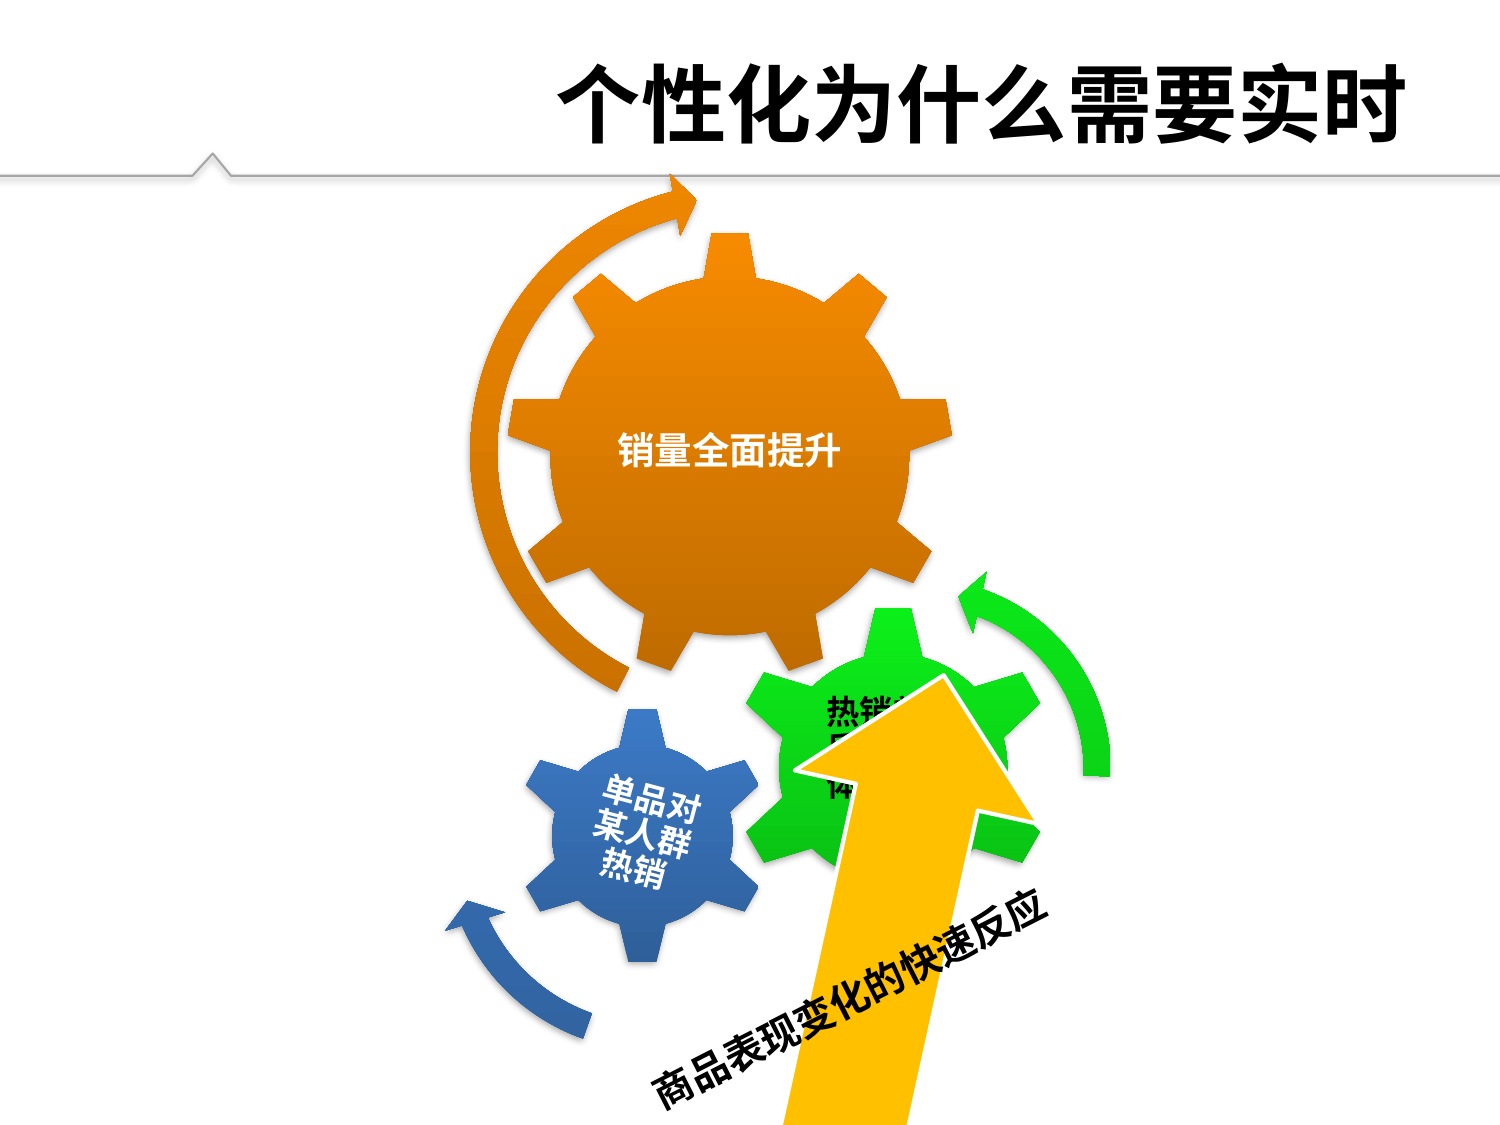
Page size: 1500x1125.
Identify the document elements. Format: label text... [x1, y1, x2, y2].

title 个性化为什么需要实时 [76, 42, 1424, 161]
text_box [64, 231, 1377, 1047]
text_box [548, 491, 1200, 1125]
